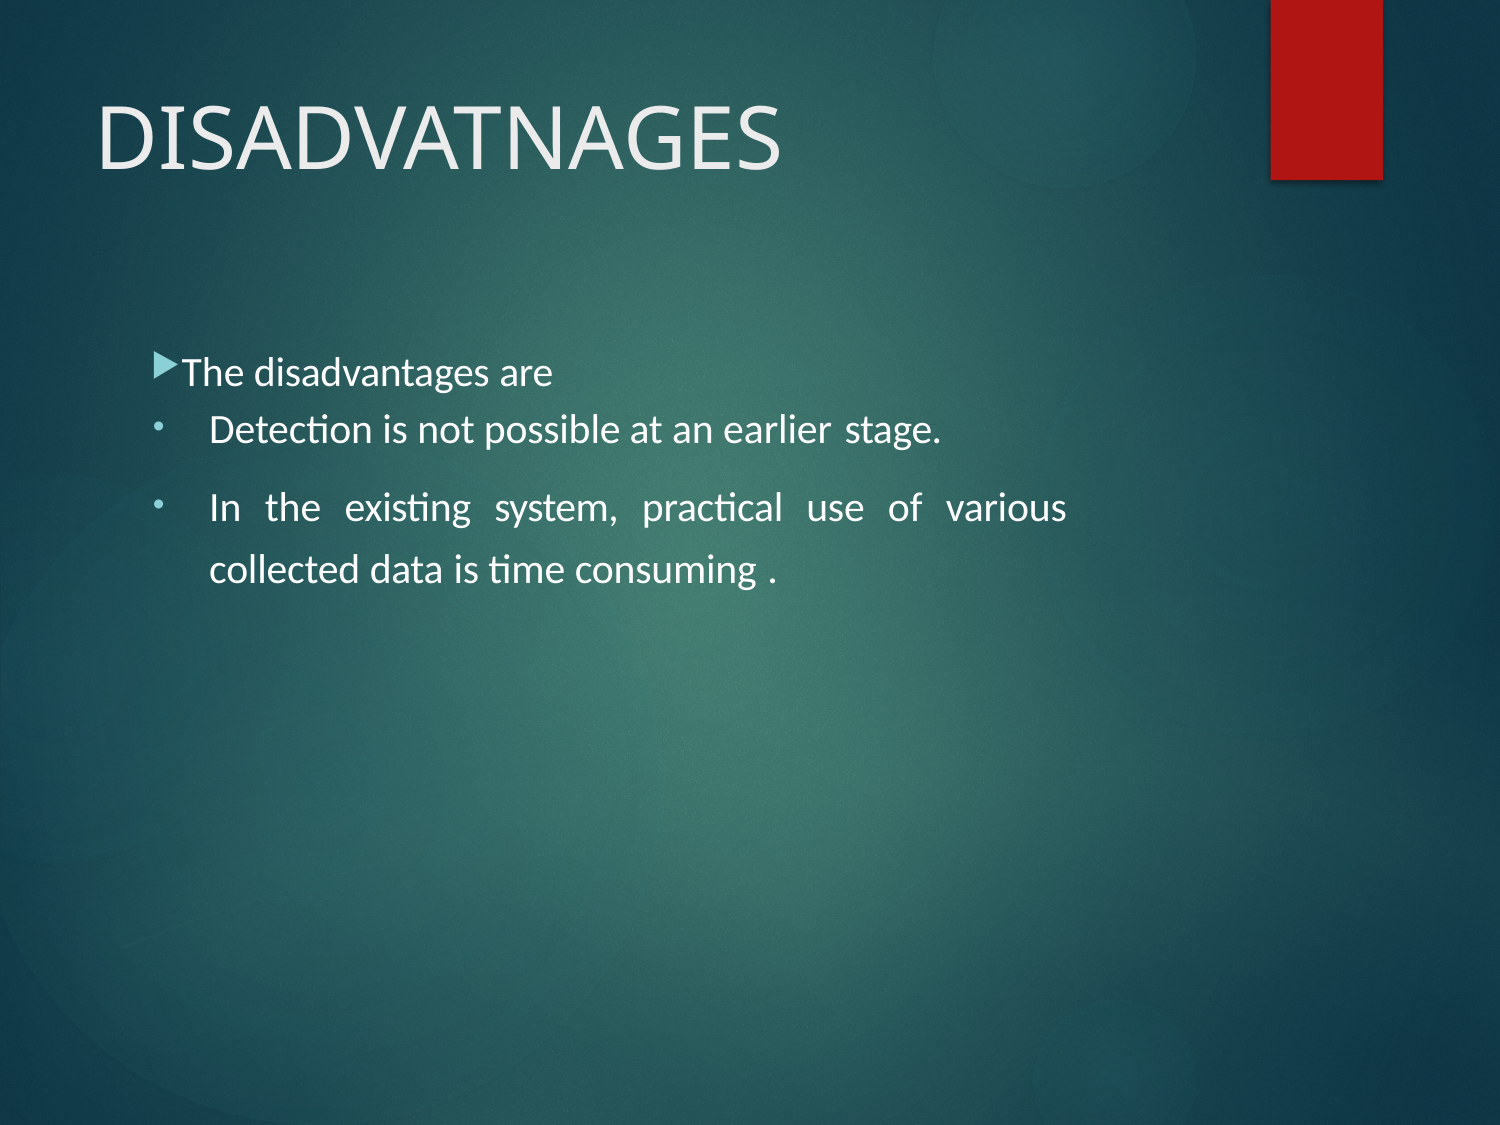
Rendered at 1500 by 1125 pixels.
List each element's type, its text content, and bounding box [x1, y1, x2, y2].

list The disadvantages are Detection is not possible at an earlier stage. In the existing system, practical use of various collected data is time consuming . [135, 336, 1237, 1025]
title DISADVATNAGES [79, 74, 1237, 304]
